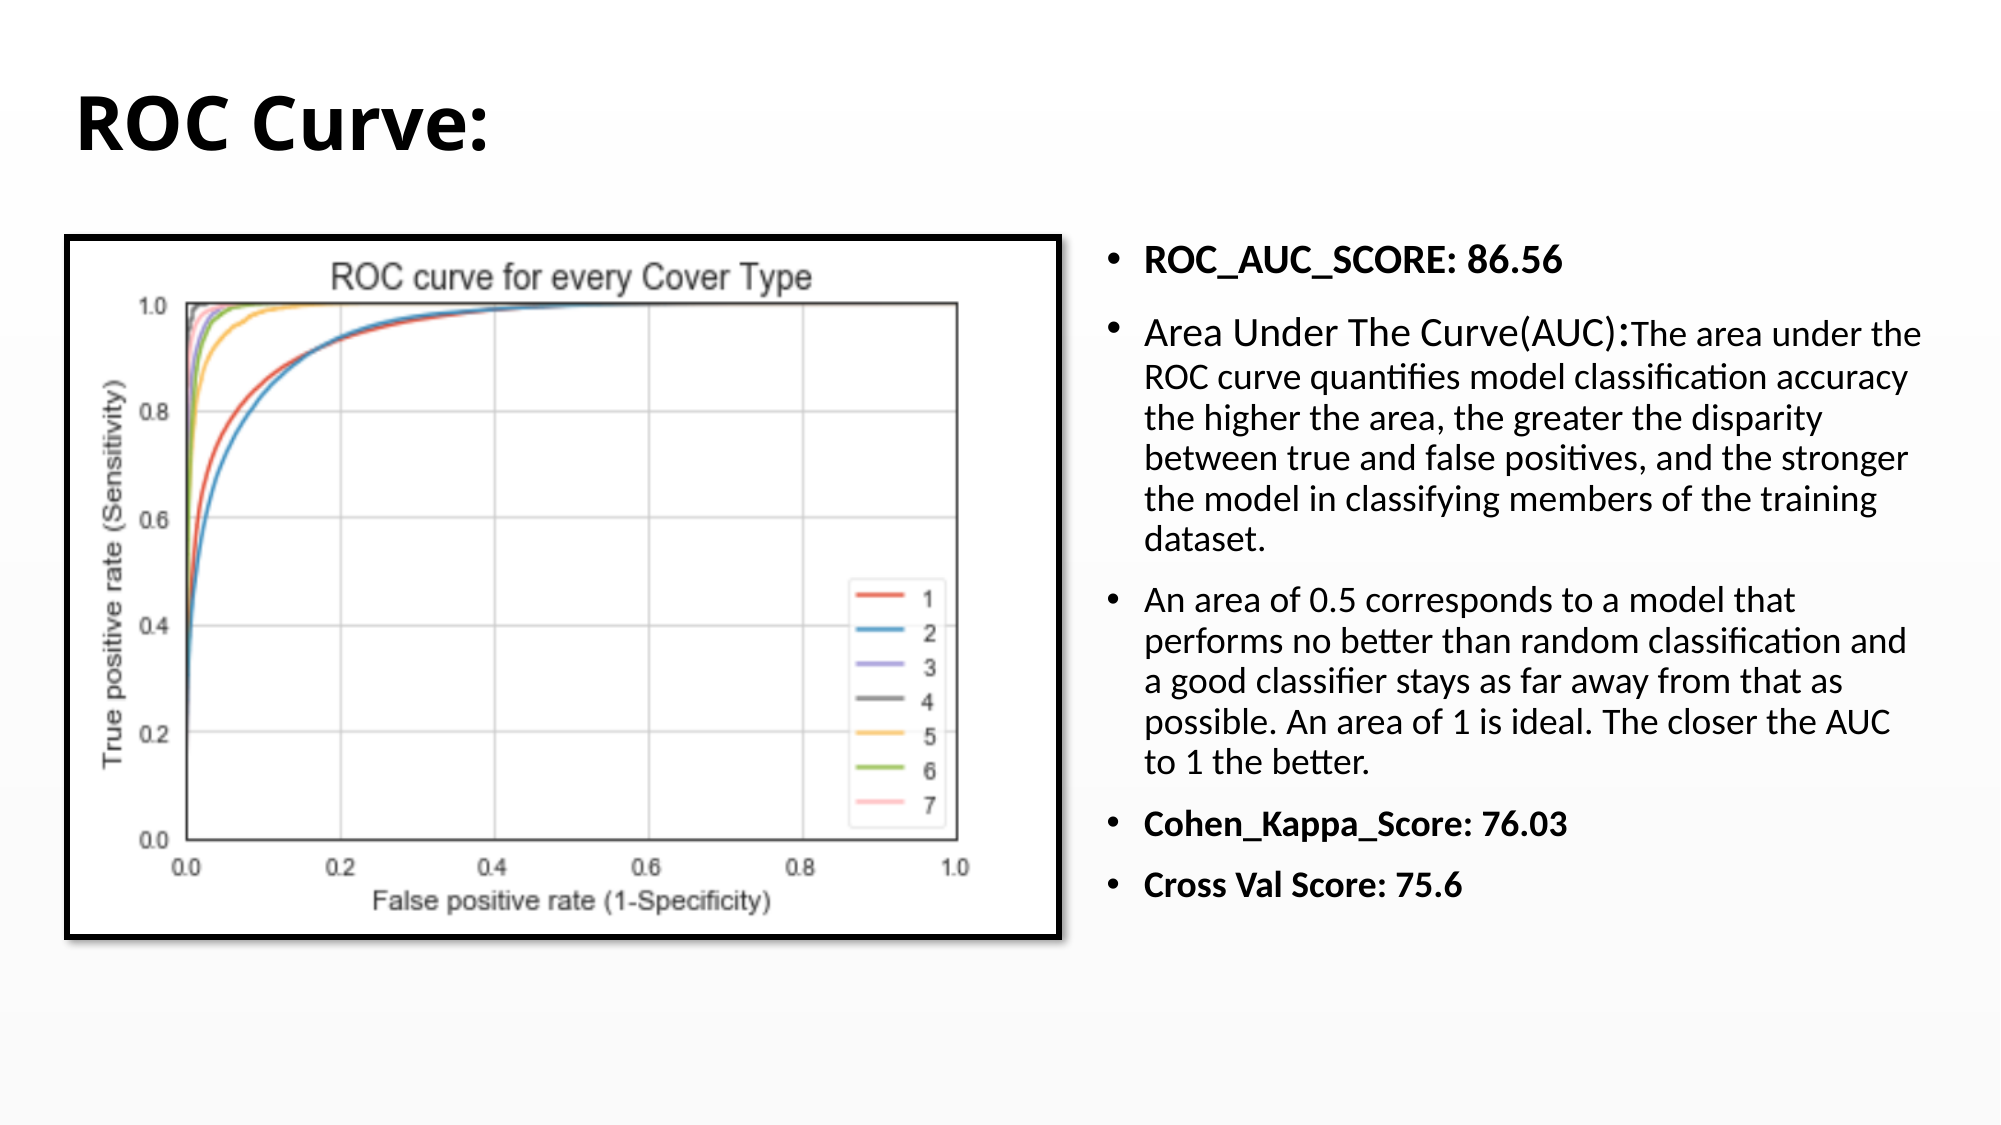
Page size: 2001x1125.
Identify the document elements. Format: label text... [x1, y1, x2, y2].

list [70, 240, 1056, 934]
title ROC Curve: [59, 17, 1785, 235]
list ROC_AUC_SCORE: 86.56 Area Under The Curve(AUC):The area under the ROC curve quantifies model classification accuracy the higher the area, the greater the disparity between true and false positives, and the stronger the model in classifying members of the training dataset. An area of 0.5 corresponds to a model that performs no better than random classification and a good classifier stays as far away from that as possible. An area of 1 is ideal. The closer the AUC to 1 the better. Cohen_Kappa_Score: 76.03 Cross Val Score: 75.6 [1091, 230, 1942, 944]
